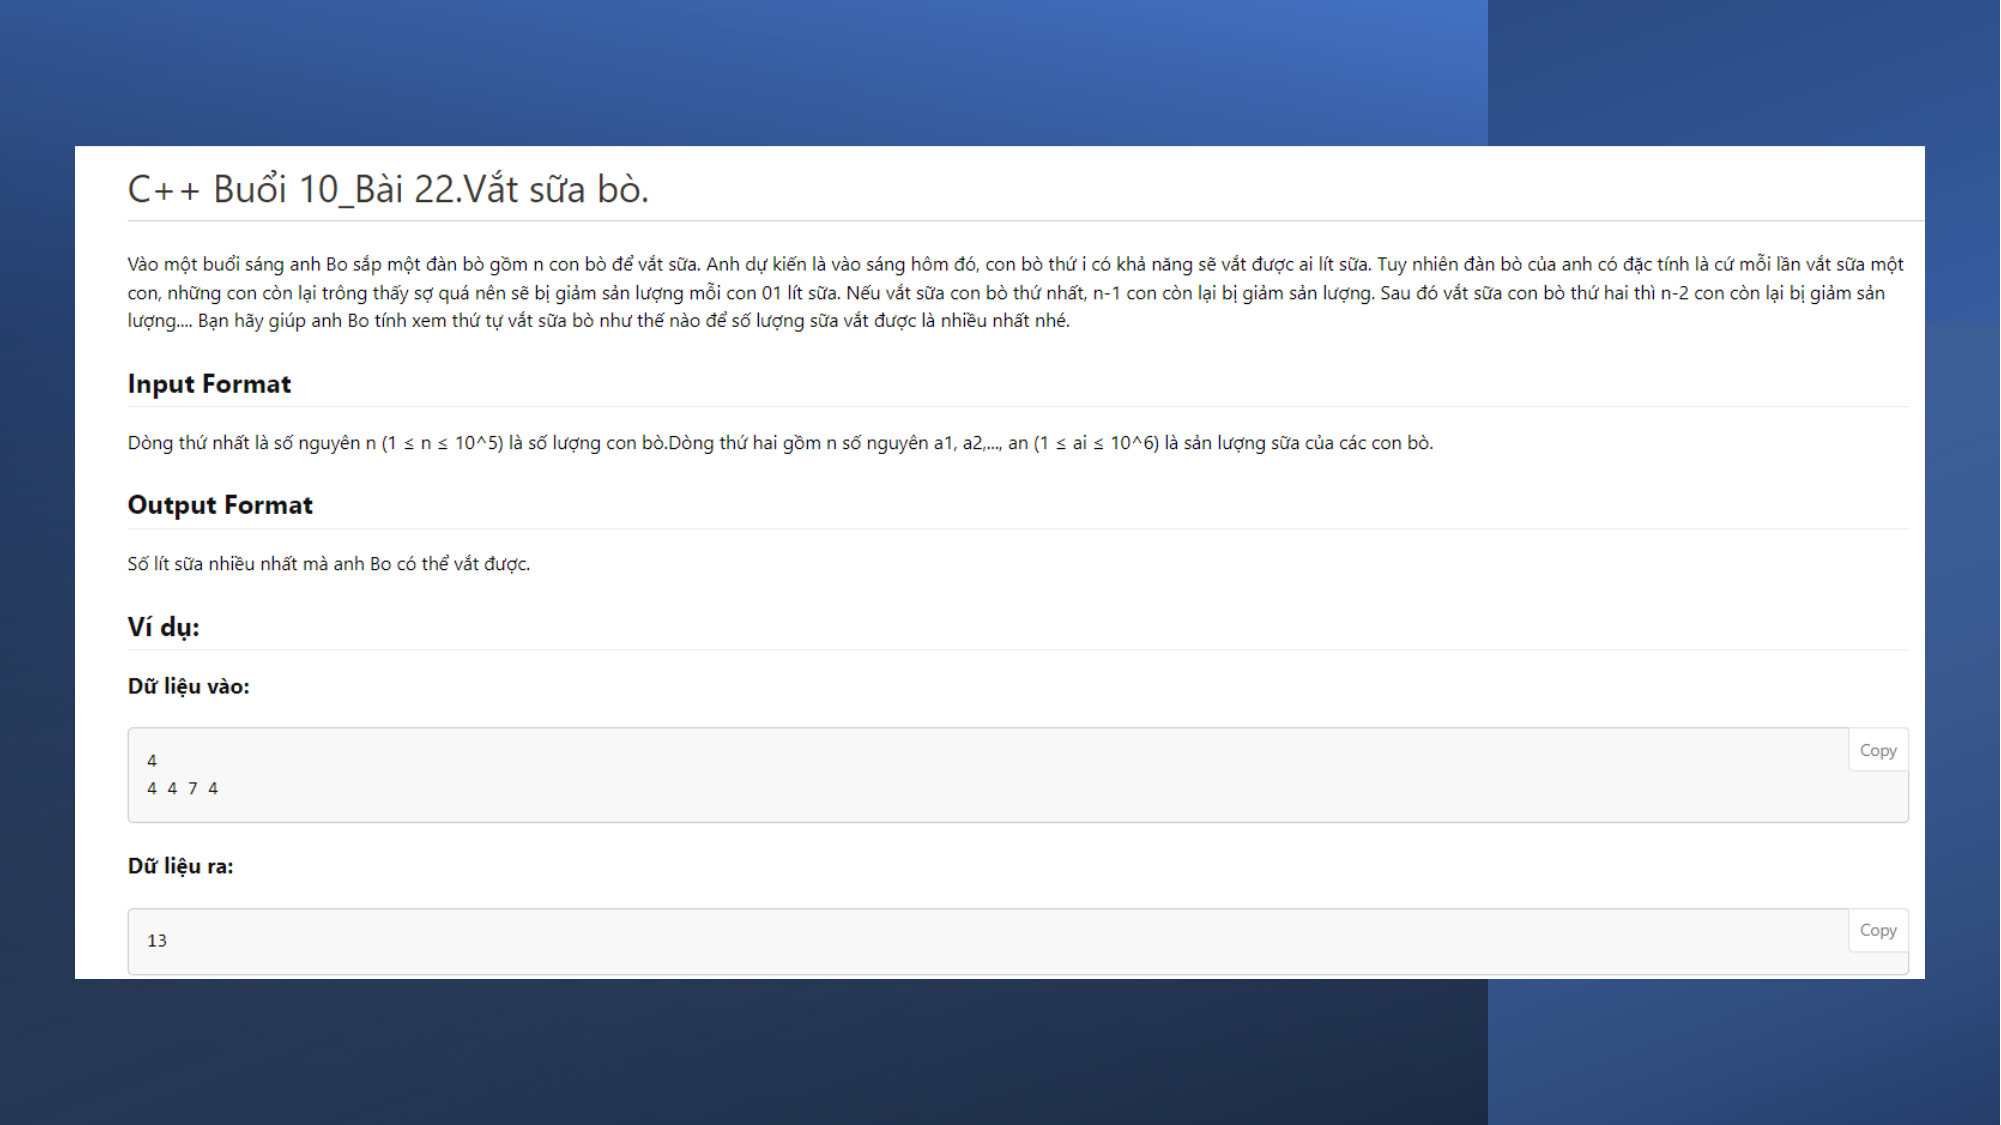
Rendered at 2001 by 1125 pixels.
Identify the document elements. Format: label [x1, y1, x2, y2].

picture [74, 146, 1925, 979]
text_box [1489, 0, 2000, 321]
text_box [0, 321, 2000, 1125]
text_box [0, 0, 1489, 321]
